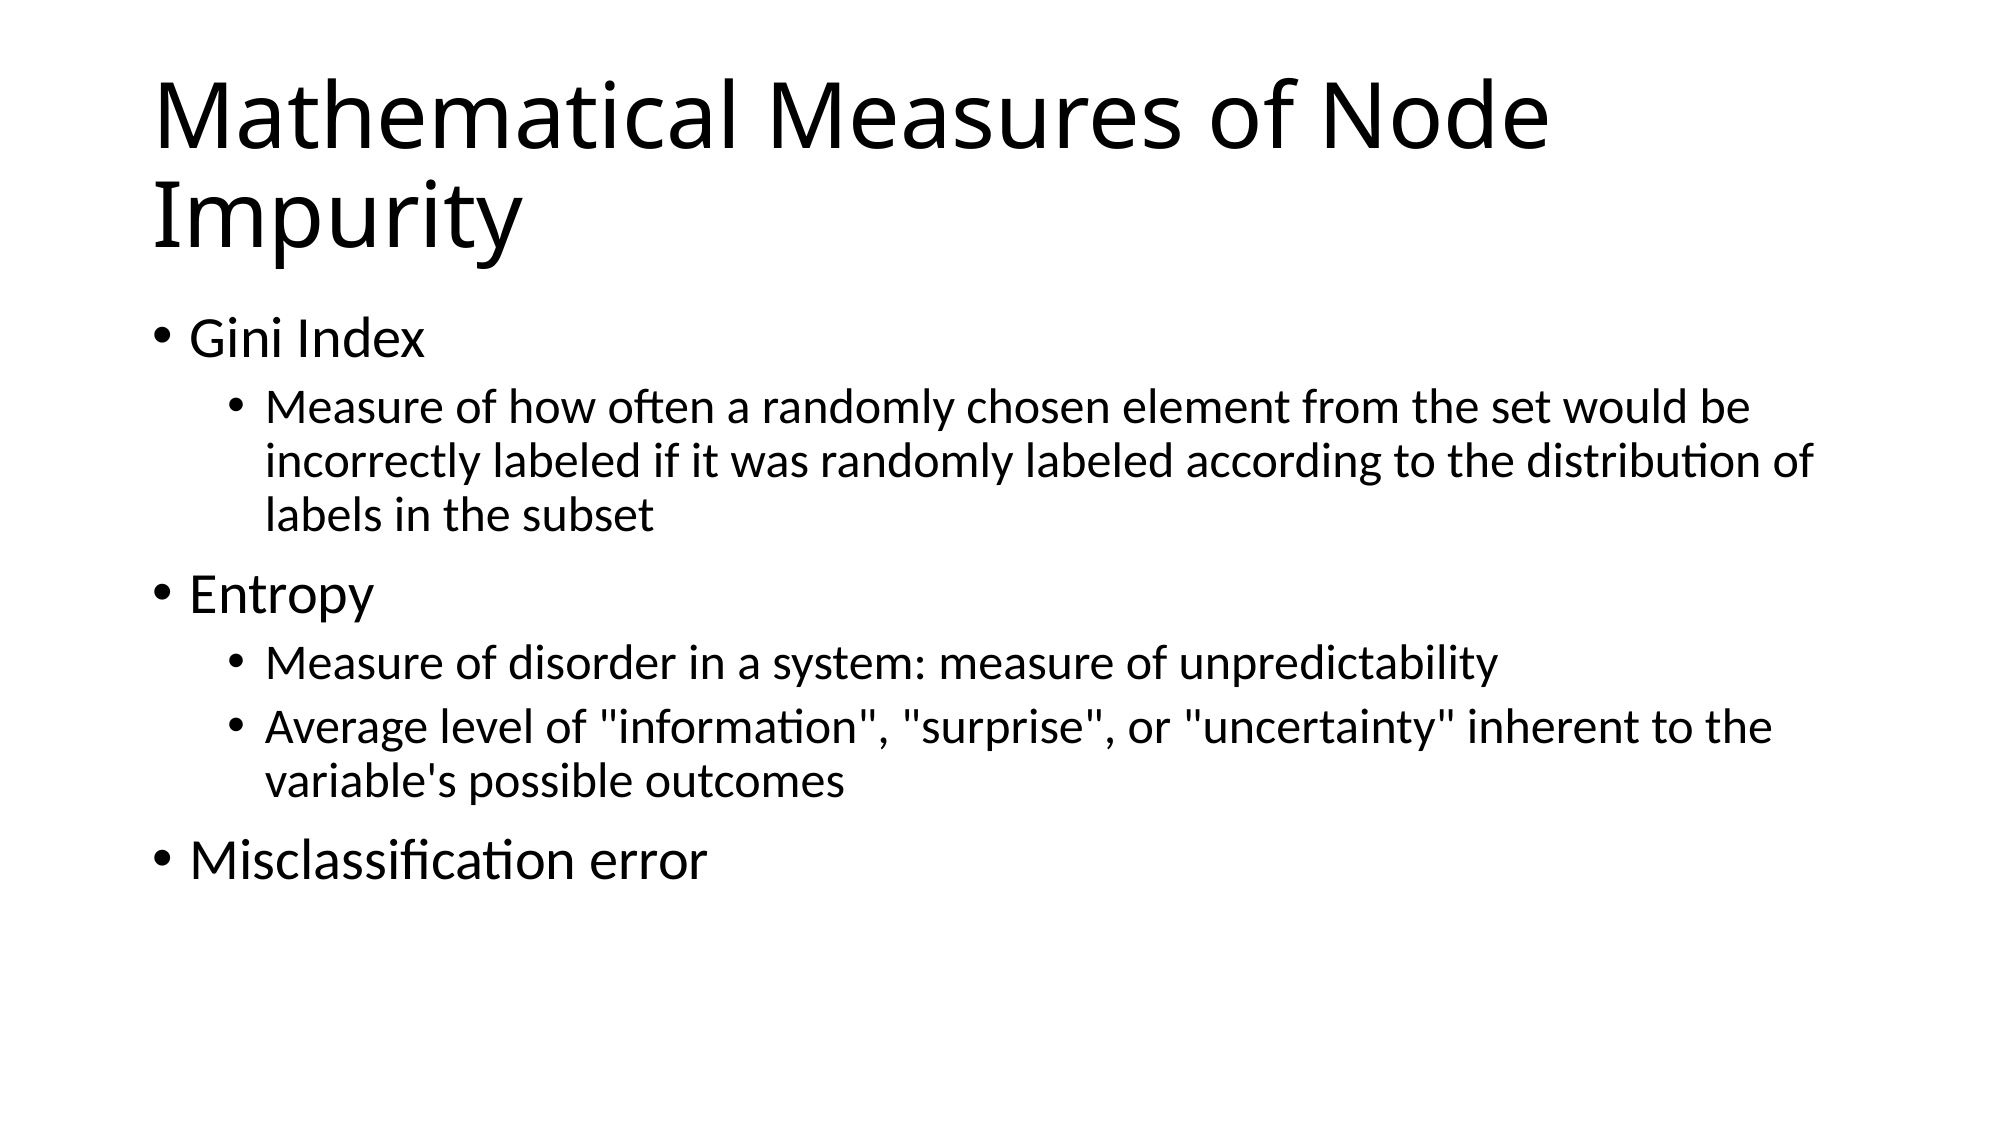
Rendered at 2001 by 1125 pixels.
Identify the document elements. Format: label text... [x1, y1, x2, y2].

title Mathematical Measures of Node Impurity [137, 59, 1863, 278]
list Gini Index Measure of how often a randomly chosen element from the set would be incorrectly labeled if it was randomly labeled according to the distribution of labels in the subset Entropy Measure of disorder in a system: measure of unpredictability Average level of "information", "surprise", or "uncertainty" inherent to the variable's possible outcomes Misclassification error [137, 299, 1863, 1014]
